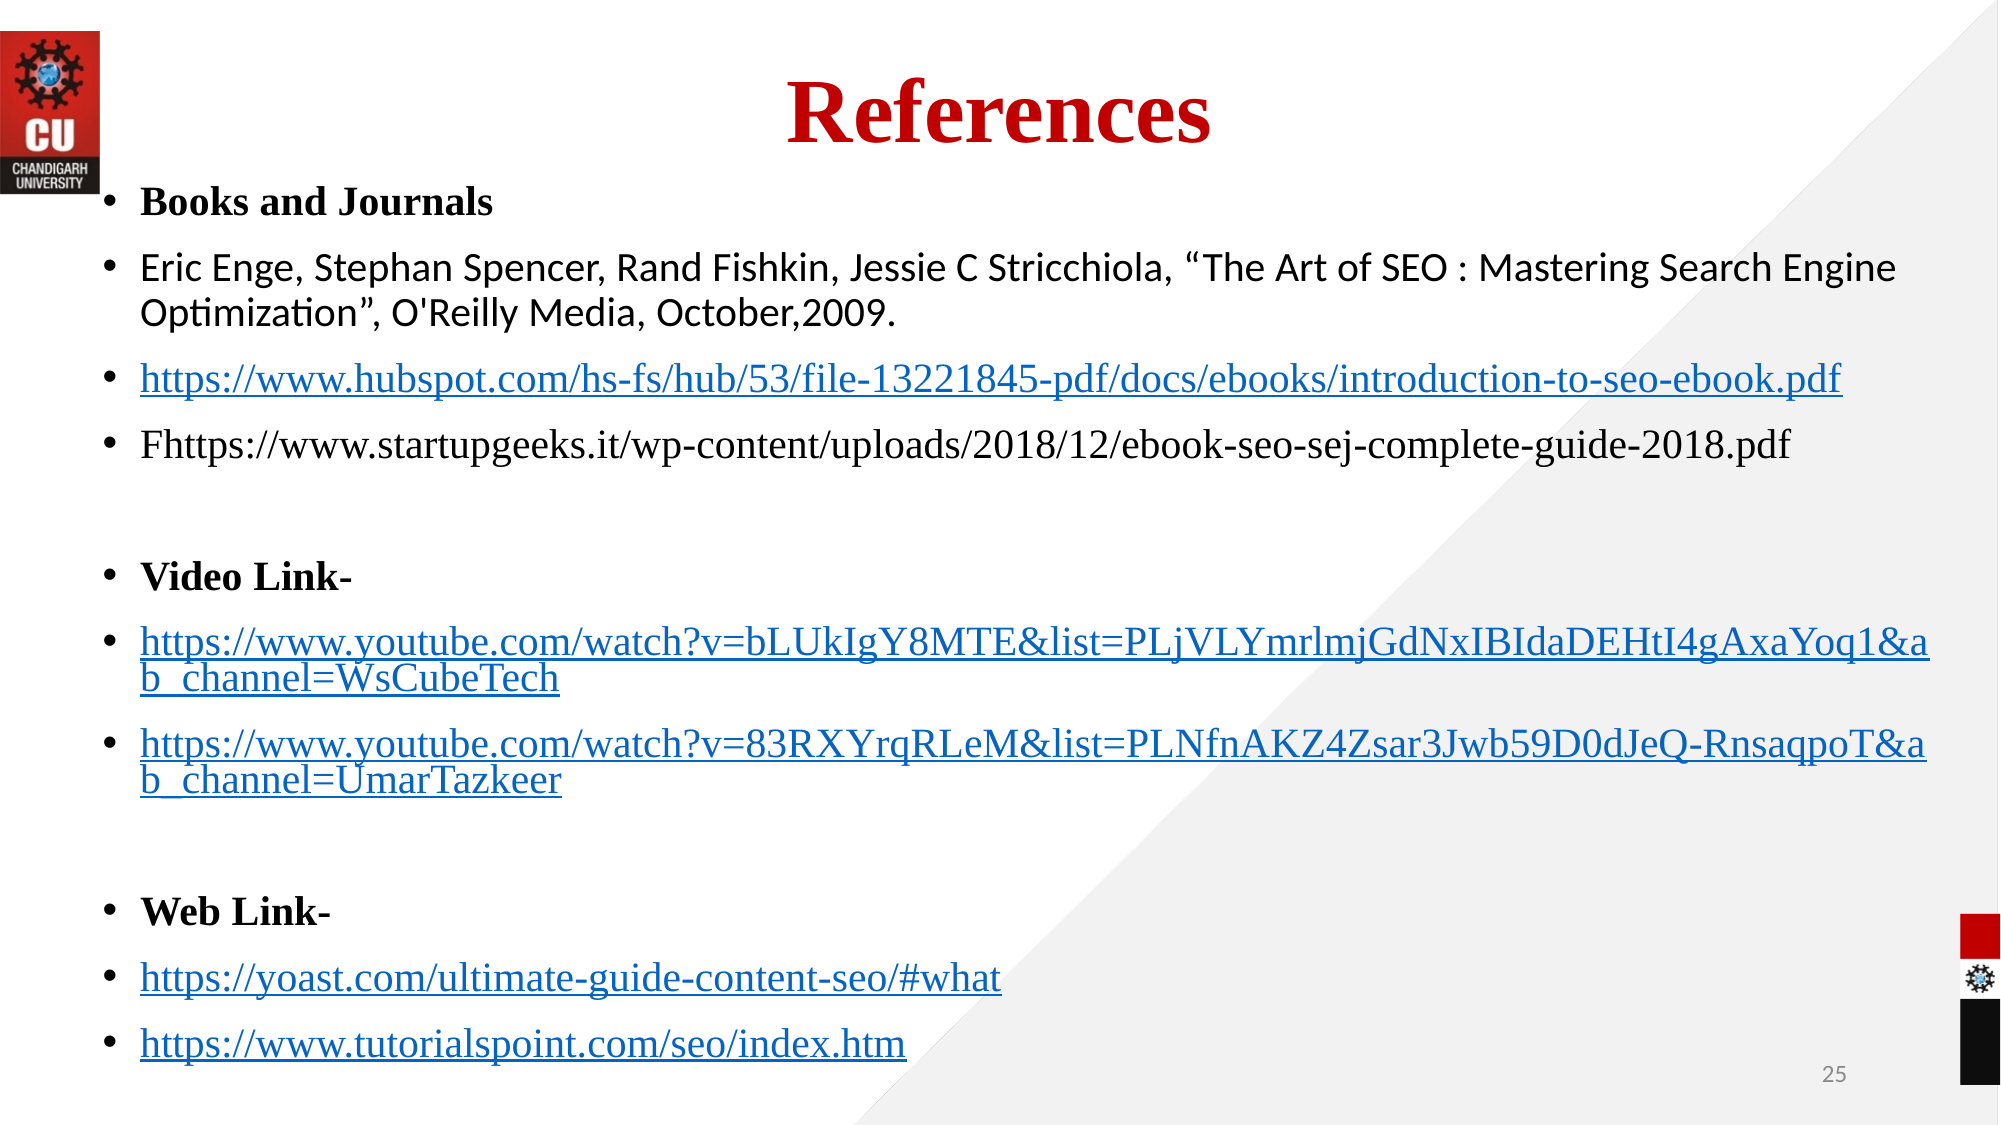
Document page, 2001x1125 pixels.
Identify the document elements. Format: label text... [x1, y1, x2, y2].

title References [137, 3, 1863, 172]
slide_number 25 [1412, 1042, 1863, 1103]
list Books and Journals Eric Enge, Stephan Spencer, Rand Fishkin, Jessie C Stricchiola, “The Art of SEO : Mastering Search Engine Optimization”, O'Reilly Media, October,2009. https://www.hubspot.com/hs-fs/hub/53/file-13221845-pdf/docs/ebooks/introduction-to-seo-ebook.pdf Fhttps://www.startupgeeks.it/wp-content/uploads/2018/12/ebook-seo-sej-complete-guide-2018.pdf Video Link- https://www.youtube.com/watch?v=bLUkIgY8MTE&list=PLjVLYmrlmjGdNxIBIdaDEHtI4gAxaYoq1&ab_channel=WsCubeTech https://www.youtube.com/watch?v=83RXYrqRLeM&list=PLNfnAKZ4Zsar3Jwb59D0dJeQ-RnsaqpoT&ab_channel=UmarTazkeer Web Link- https://yoast.com/ultimate-guide-content-seo/#what https://www.tutorialspoint.com/seo/index.htm [87, 172, 1953, 1073]
picture [0, 0, 2001, 1125]
